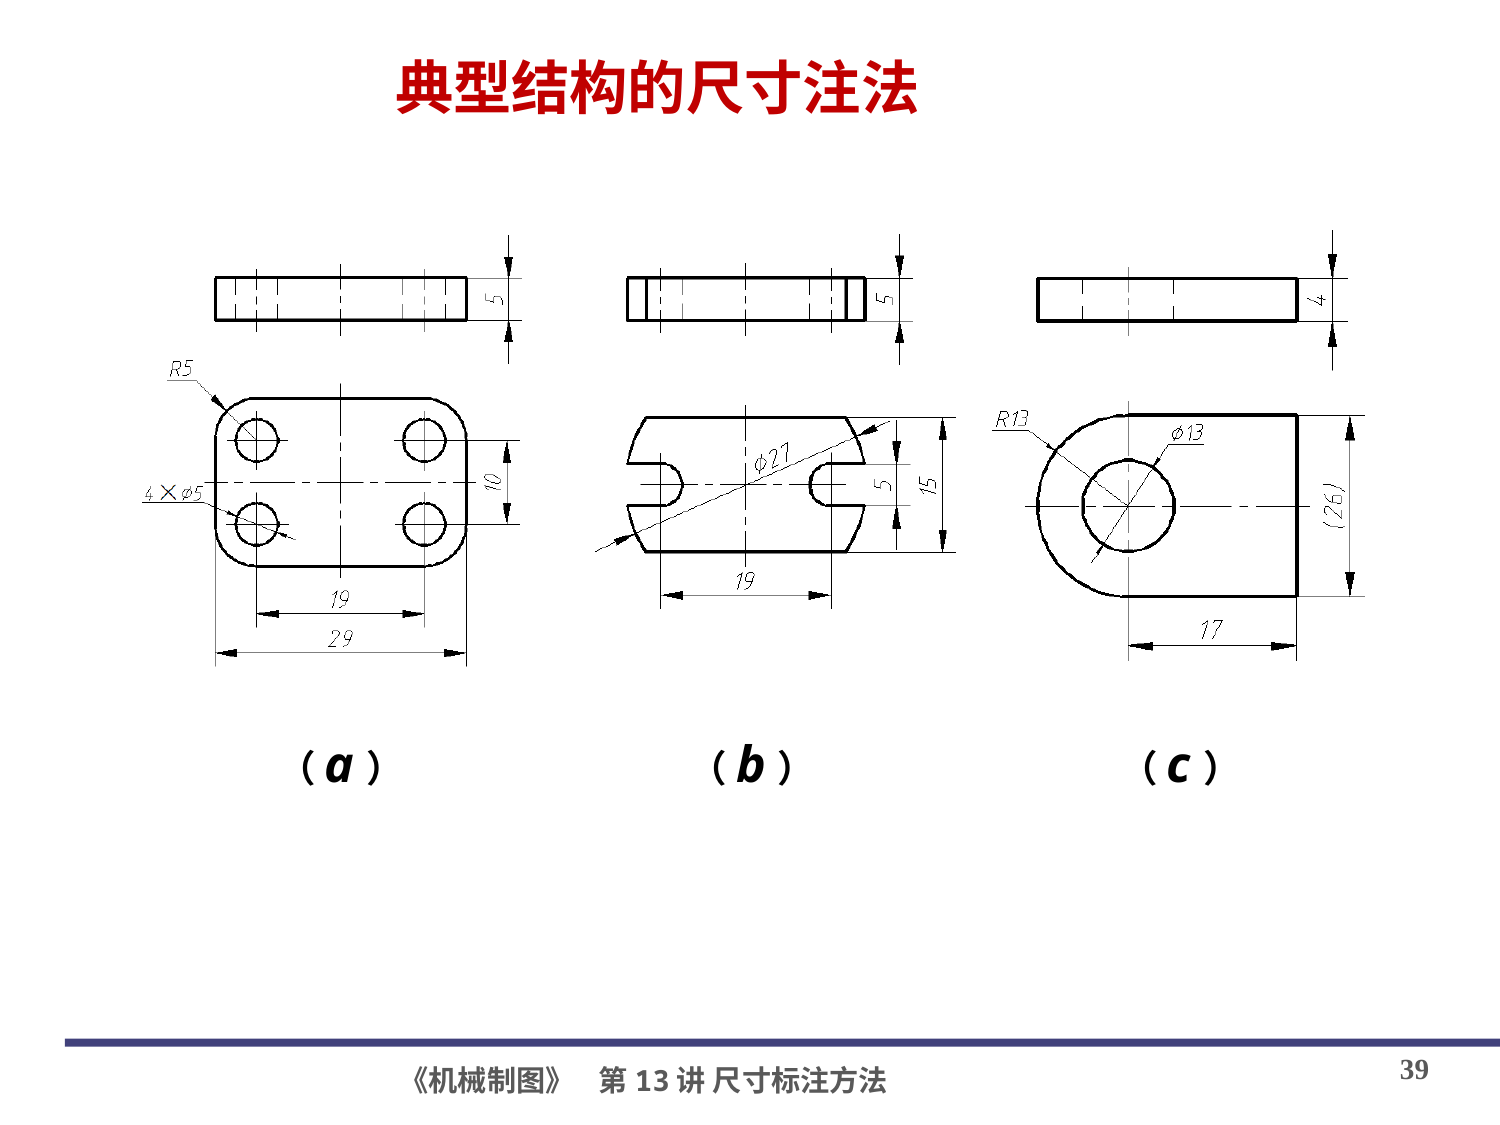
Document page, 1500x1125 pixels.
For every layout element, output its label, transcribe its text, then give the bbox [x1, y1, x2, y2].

text_box （a） [263, 724, 419, 800]
picture [118, 215, 1397, 696]
text_box （c） [1105, 724, 1256, 800]
text_box 典型结构的尺寸注法 [380, 43, 935, 129]
text_box （b） [675, 724, 831, 800]
slide_number 39 [1094, 1042, 1445, 1103]
